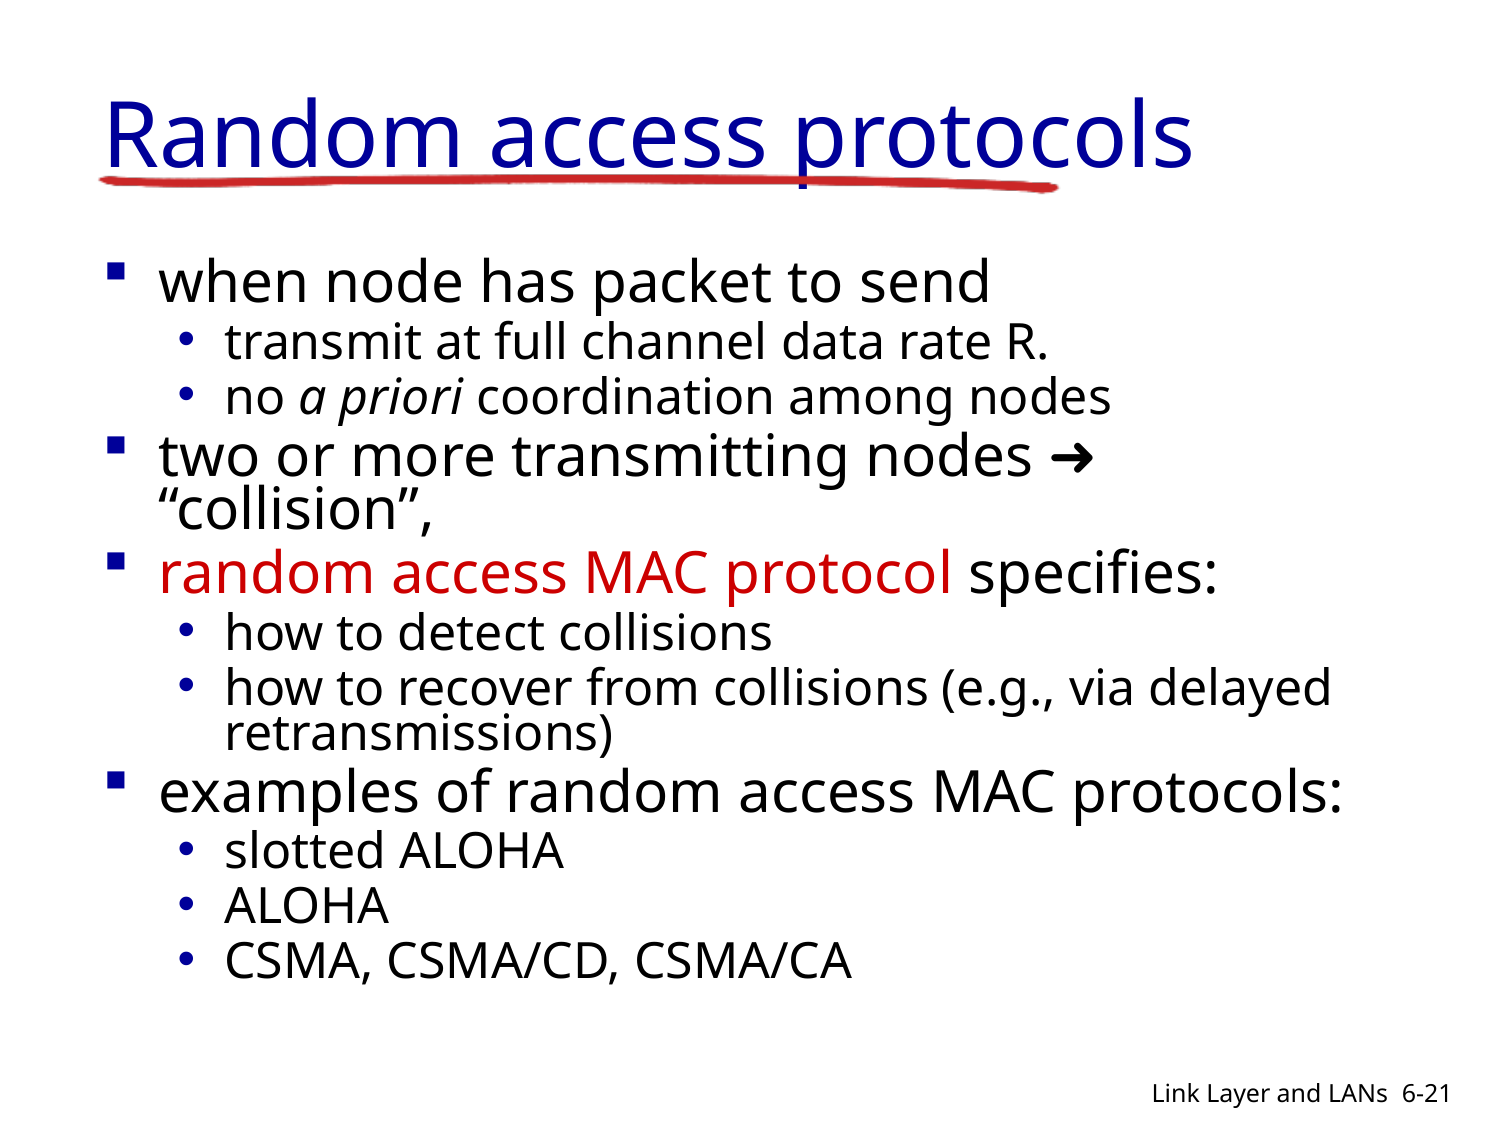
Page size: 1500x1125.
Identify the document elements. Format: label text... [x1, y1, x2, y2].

title Random access protocols [87, 37, 1363, 225]
list when node has packet to send transmit at full channel data rate R. no a priori coordination among nodes two or more transmitting nodes ➜ “collision”, random access MAC protocol specifies: how to detect collisions how to recover from collisions (e.g., via delayed retransmissions) examples of random access MAC protocols: slotted ALOHA ALOHA CSMA, CSMA/CD, CSMA/CA [87, 253, 1363, 1016]
footer Link Layer and LANs [1045, 1069, 1404, 1110]
slide_number 6-21 [1387, 1069, 1478, 1115]
picture [94, 170, 1070, 200]
